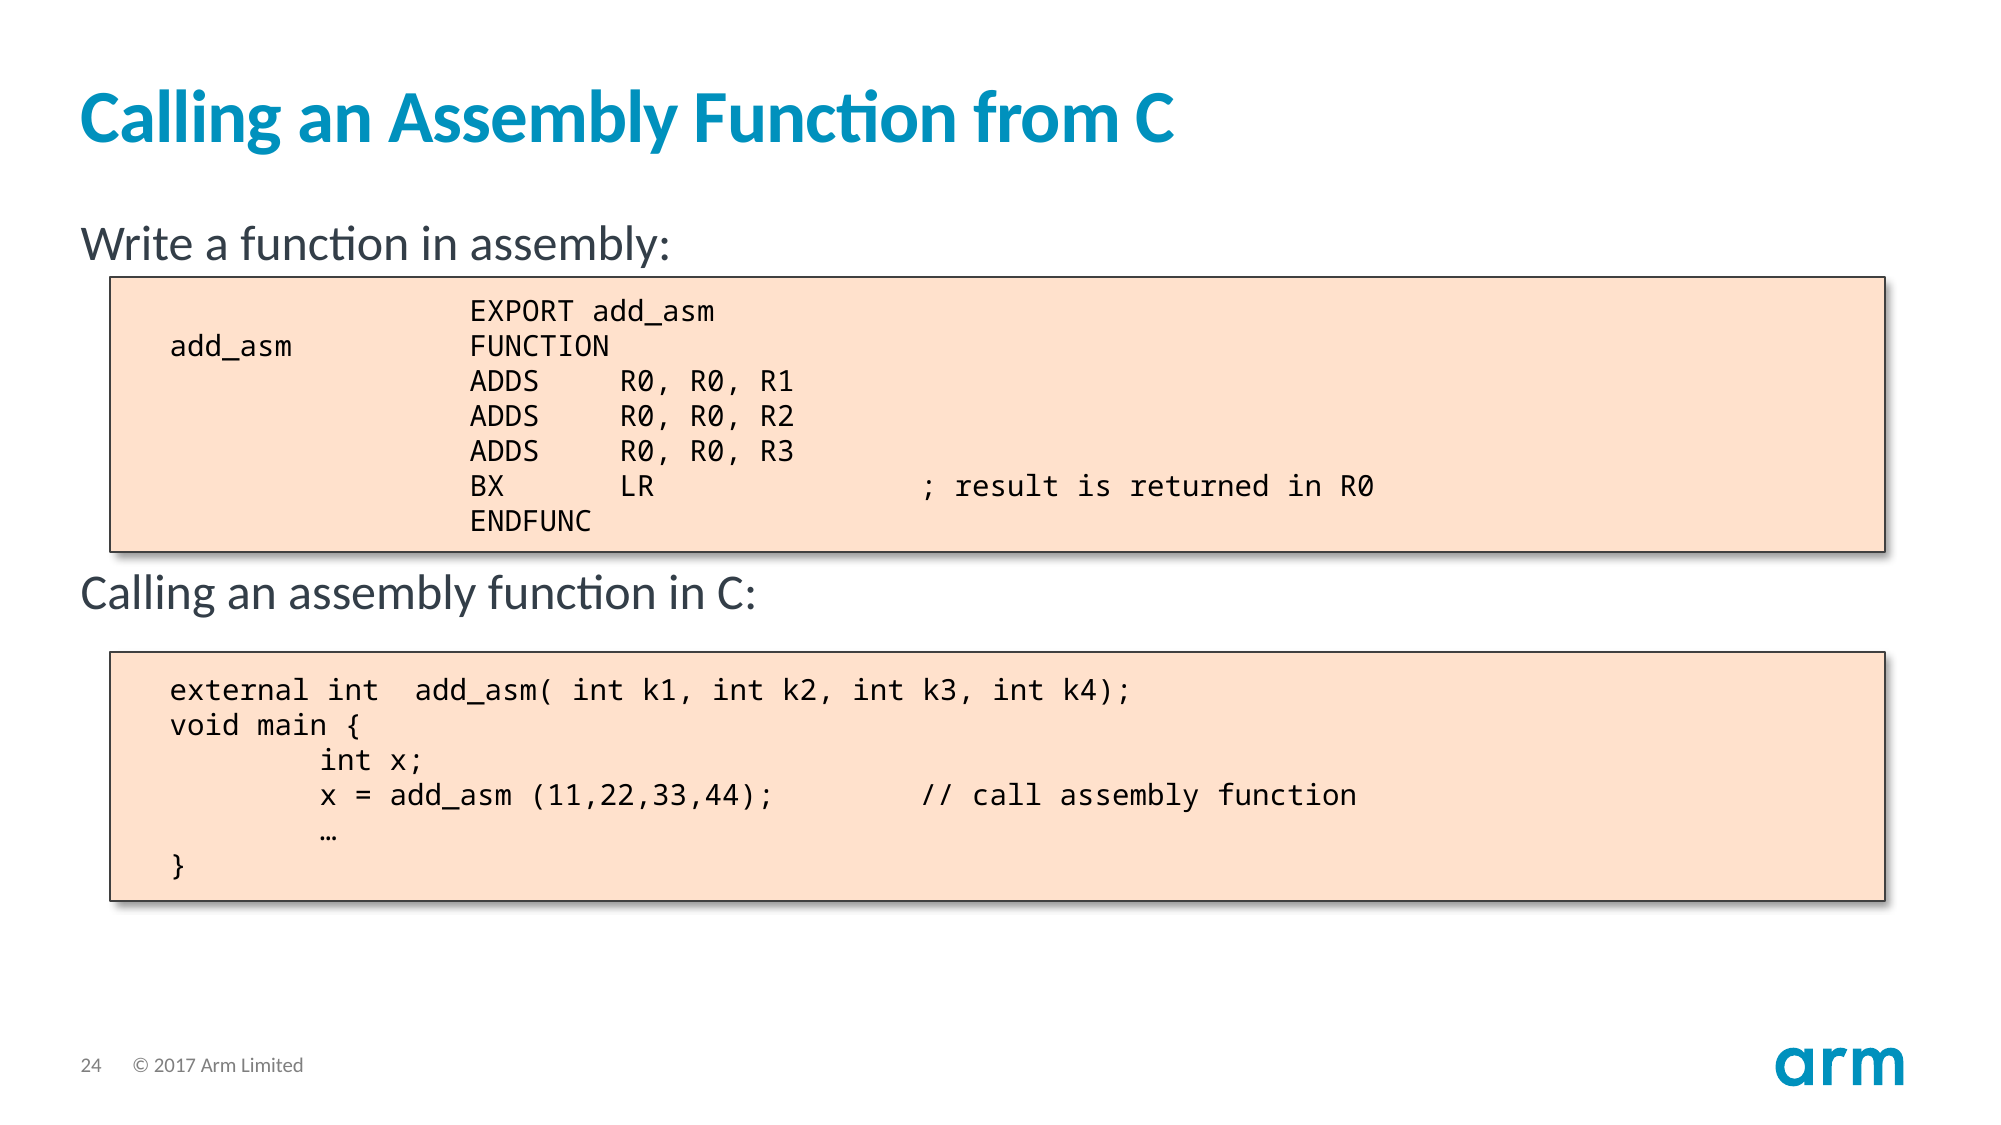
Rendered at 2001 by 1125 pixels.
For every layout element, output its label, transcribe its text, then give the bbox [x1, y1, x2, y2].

list Write a function in assembly: Calling an assembly function in C: [80, 217, 1915, 888]
title Calling an Assembly Function from C [80, 48, 1915, 158]
text_box EXPORT add_asm add_asm FUNCTION ADDS R0, R0, R1 ADDS R0, R0, R2 ADDS R0, R0, R3 BX LR ; result is returned in R0 ENDFUNC [110, 277, 1885, 553]
text_box external int add_asm( int k1, int k2, int k3, int k4); void main { int x; x = add_asm (11,22,33,44); // call assembly function … } [110, 651, 1885, 901]
